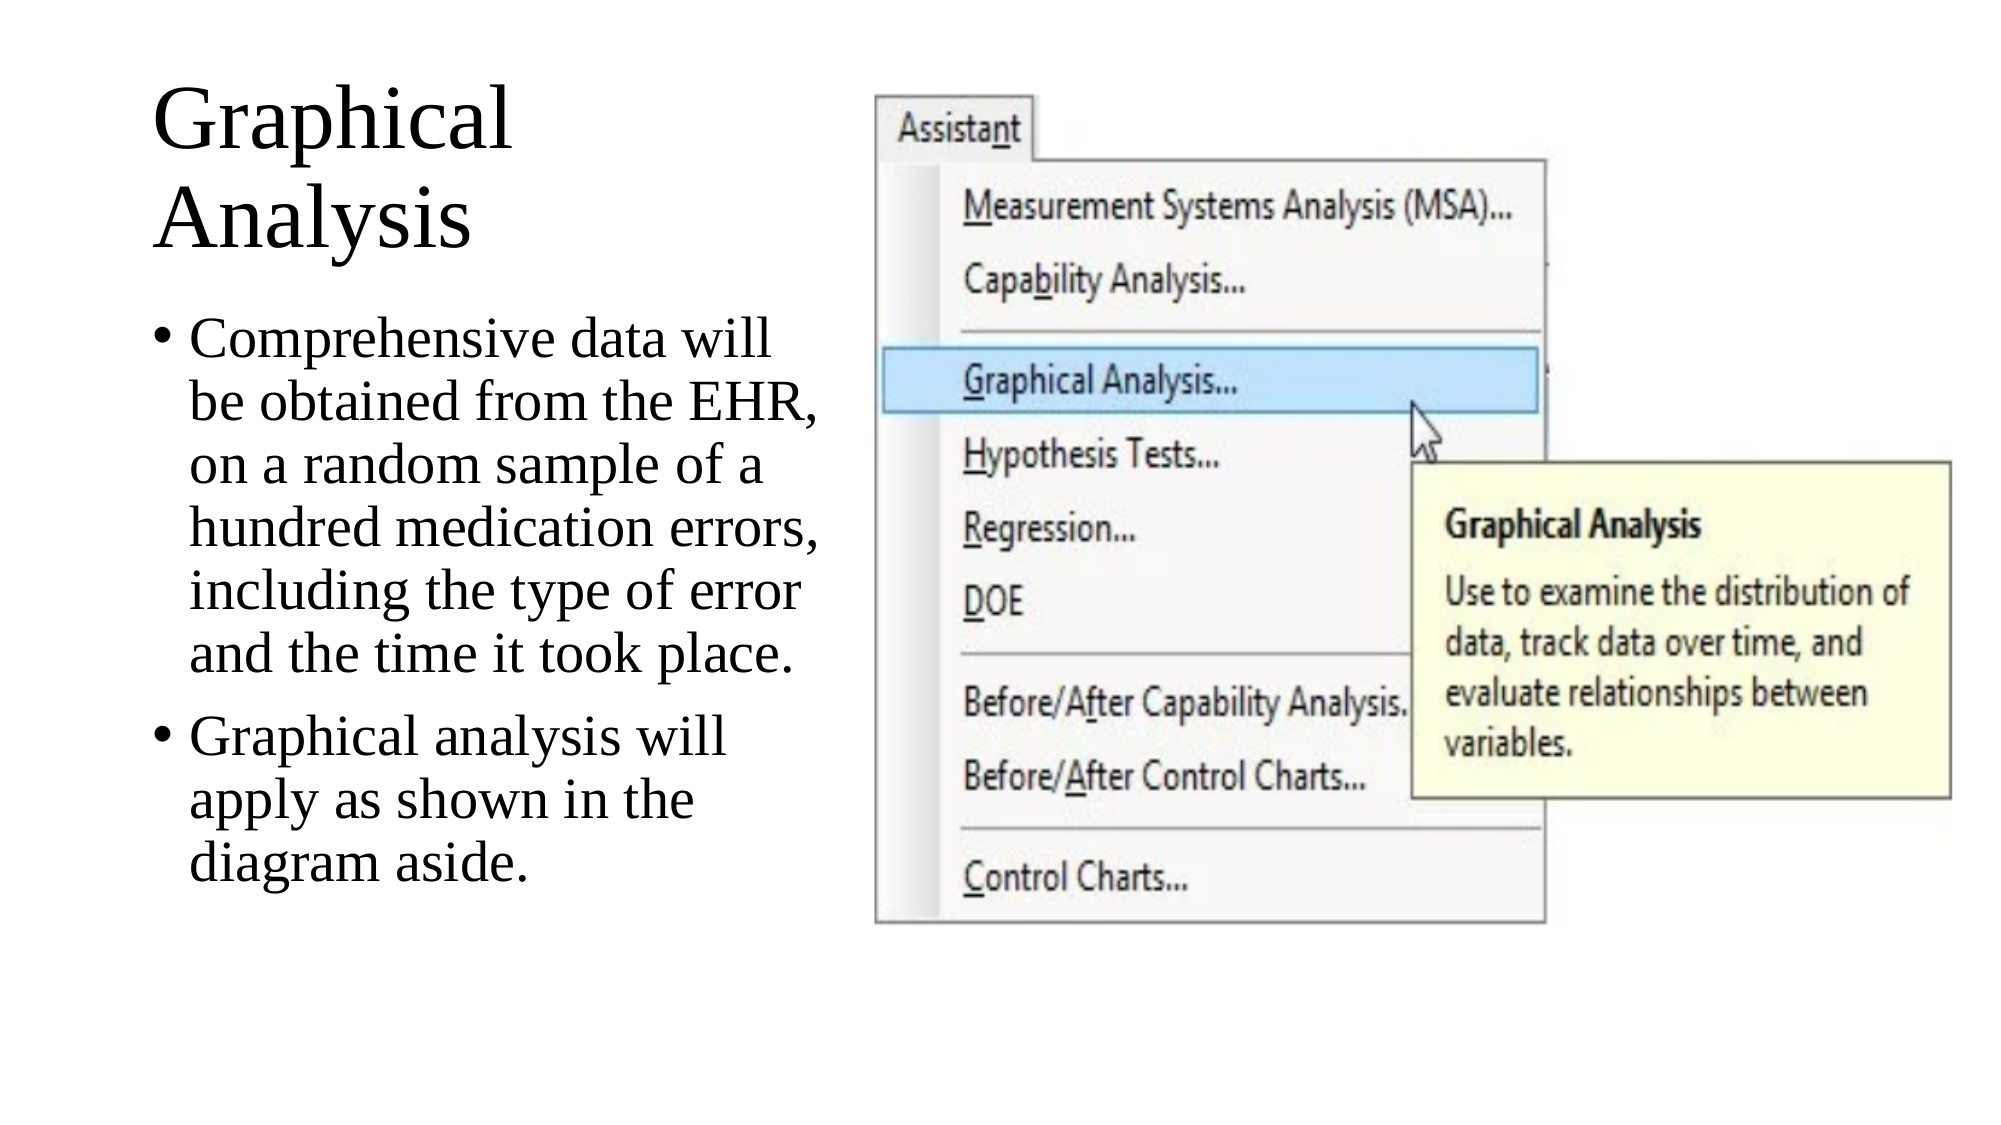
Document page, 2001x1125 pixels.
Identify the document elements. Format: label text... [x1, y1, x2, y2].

picture [854, 59, 1965, 942]
list Comprehensive data will be obtained from the EHR, on a random sample of a hundred medication errors, including the type of error and the time it took place. Graphical analysis will apply as shown in the diagram aside. [137, 299, 855, 987]
title Graphical Analysis [137, 59, 788, 278]
